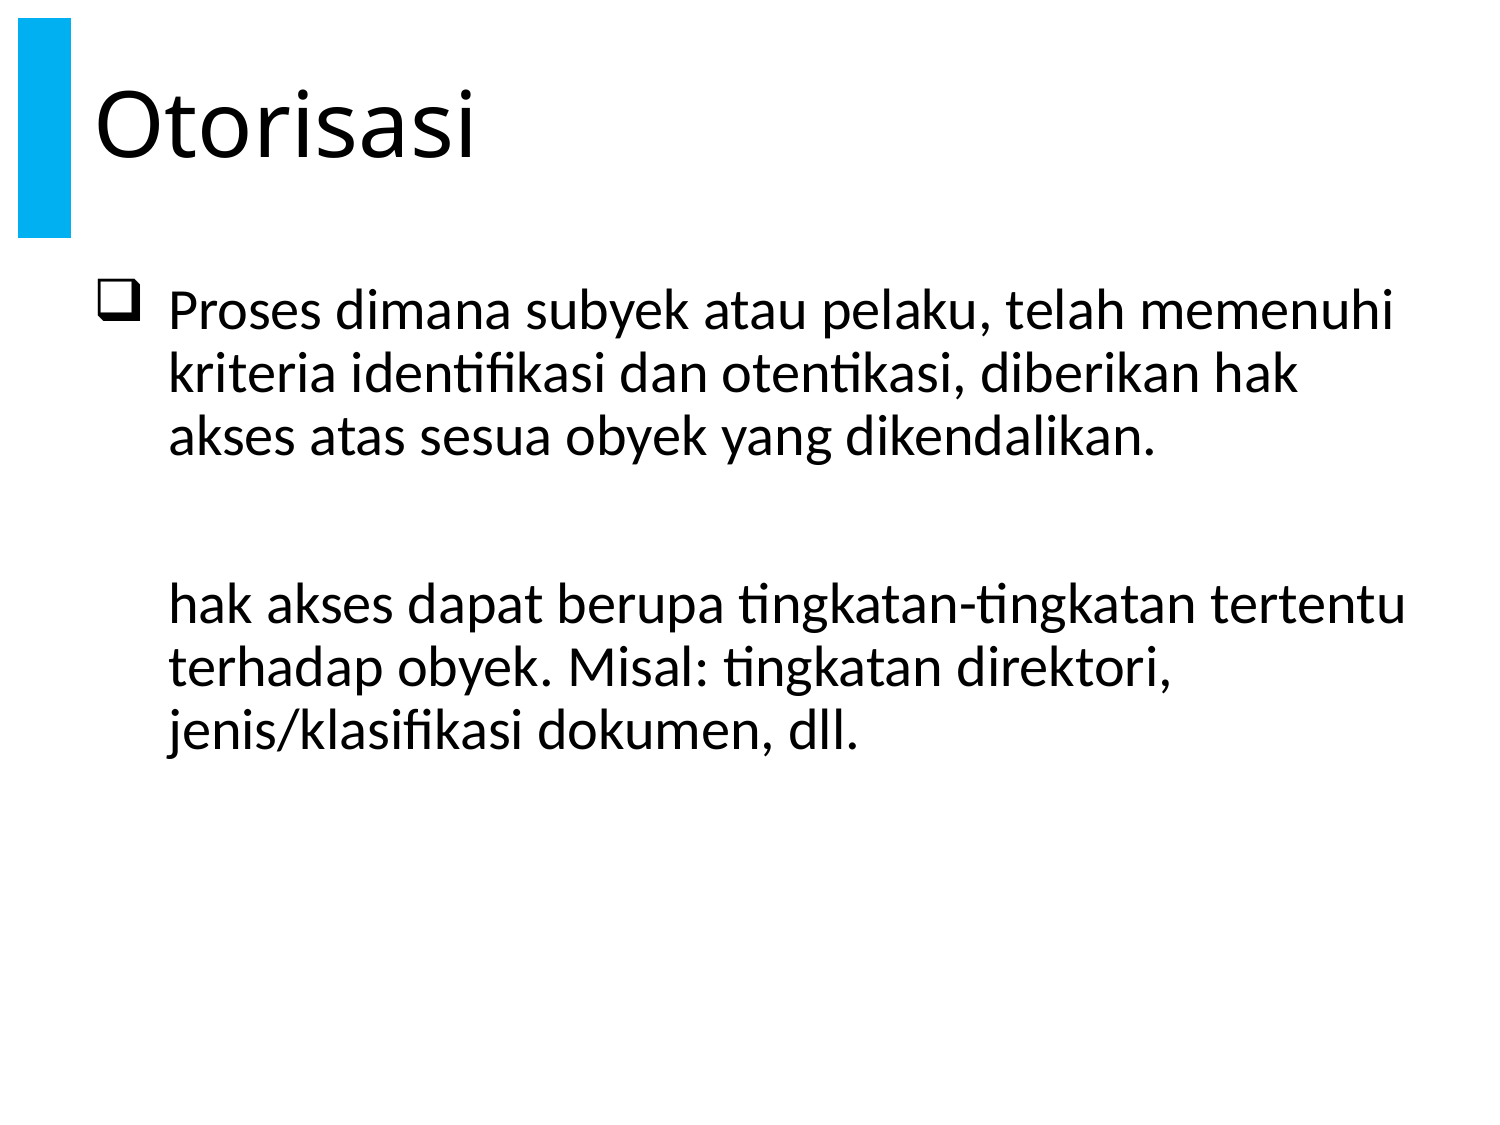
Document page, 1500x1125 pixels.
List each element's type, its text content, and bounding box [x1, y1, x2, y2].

title Otorisasi [78, 19, 1443, 237]
list Proses dimana subyek atau pelaku, telah memenuhi kriteria identifikasi dan otentikasi, diberikan hak akses atas sesua obyek yang dikendalikan. hak akses dapat berupa tingkatan-tingkatan tertentu terhadap obyek. Misal: tingkatan direktori, jenis/klasifikasi dokumen, dll. [78, 272, 1443, 1070]
